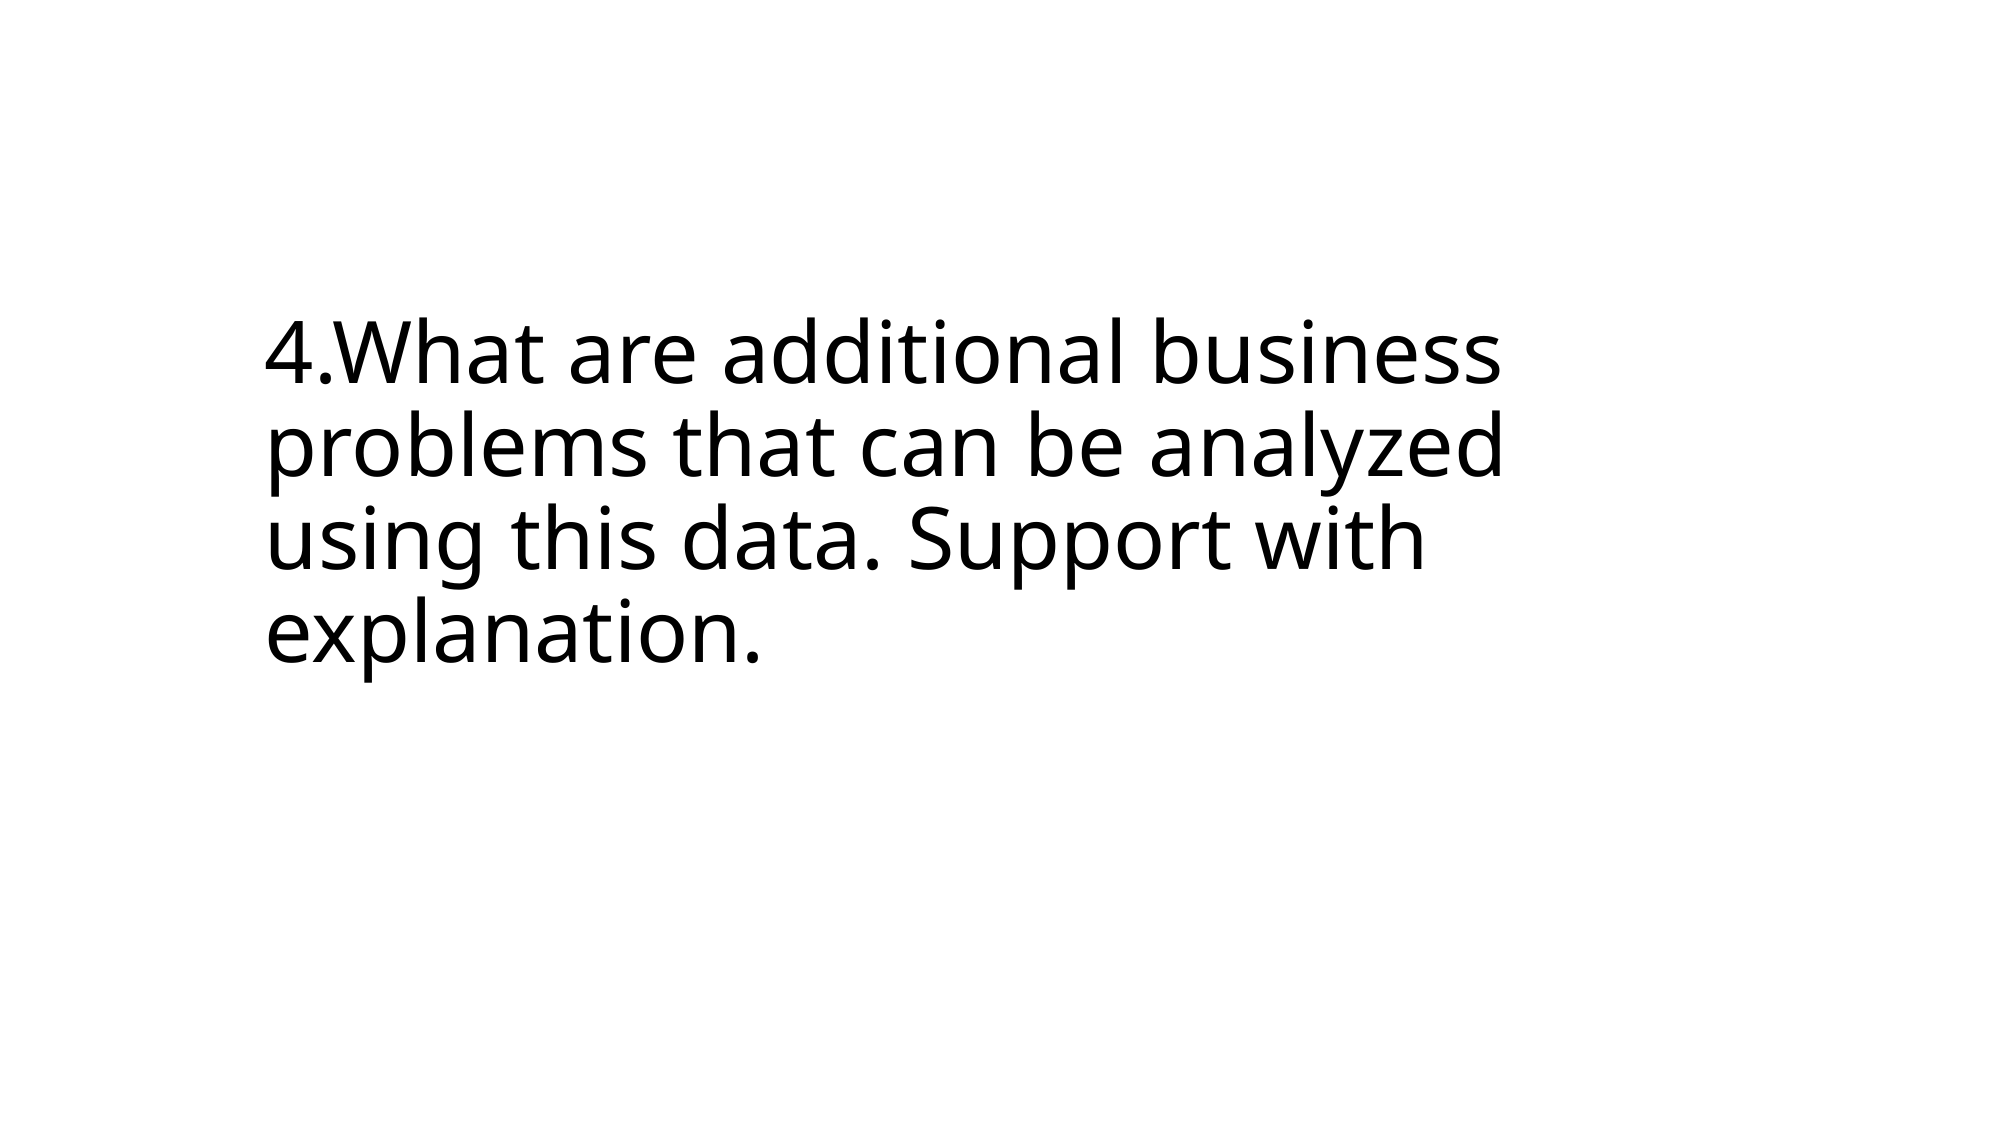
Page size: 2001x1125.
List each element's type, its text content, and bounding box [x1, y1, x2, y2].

title 4.What are additional business problems that can be analyzed using this data. Support with explanation. [249, 297, 1750, 689]
